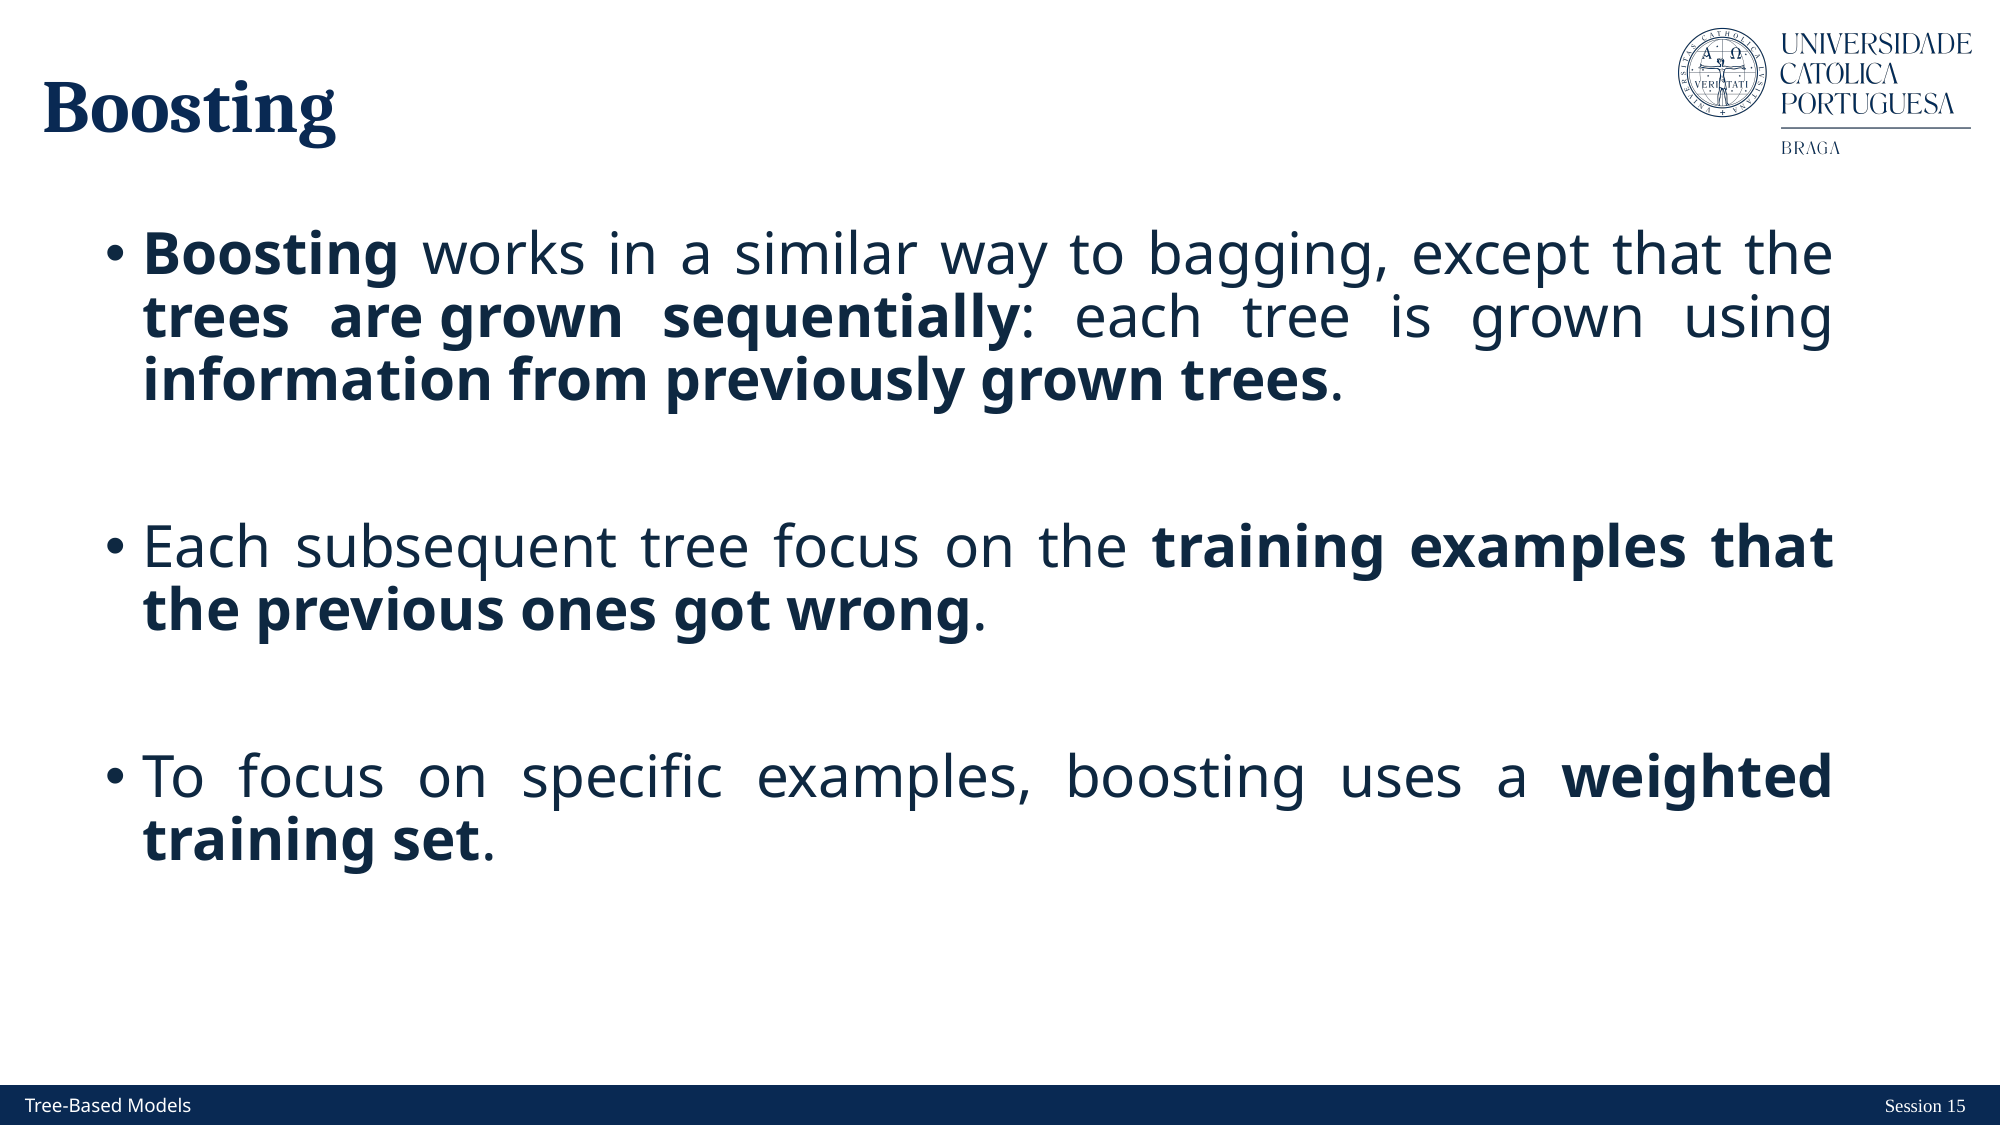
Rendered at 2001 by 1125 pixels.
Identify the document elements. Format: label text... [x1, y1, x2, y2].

text_box Tree-Based Models [9, 1086, 865, 1125]
list Boosting works in a similar way to bagging, except that the trees are grown sequentially: each tree is grown using information from previously grown trees. Each subsequent tree focus on the training examples that the previous ones got wrong. To focus on specific examples, boosting uses a weighted training set. [89, 216, 1850, 1049]
text_box Session 15 [865, 1086, 1981, 1125]
title Boosting [27, 0, 1753, 218]
text_box [0, 1085, 2000, 1125]
picture [1672, 18, 1982, 163]
